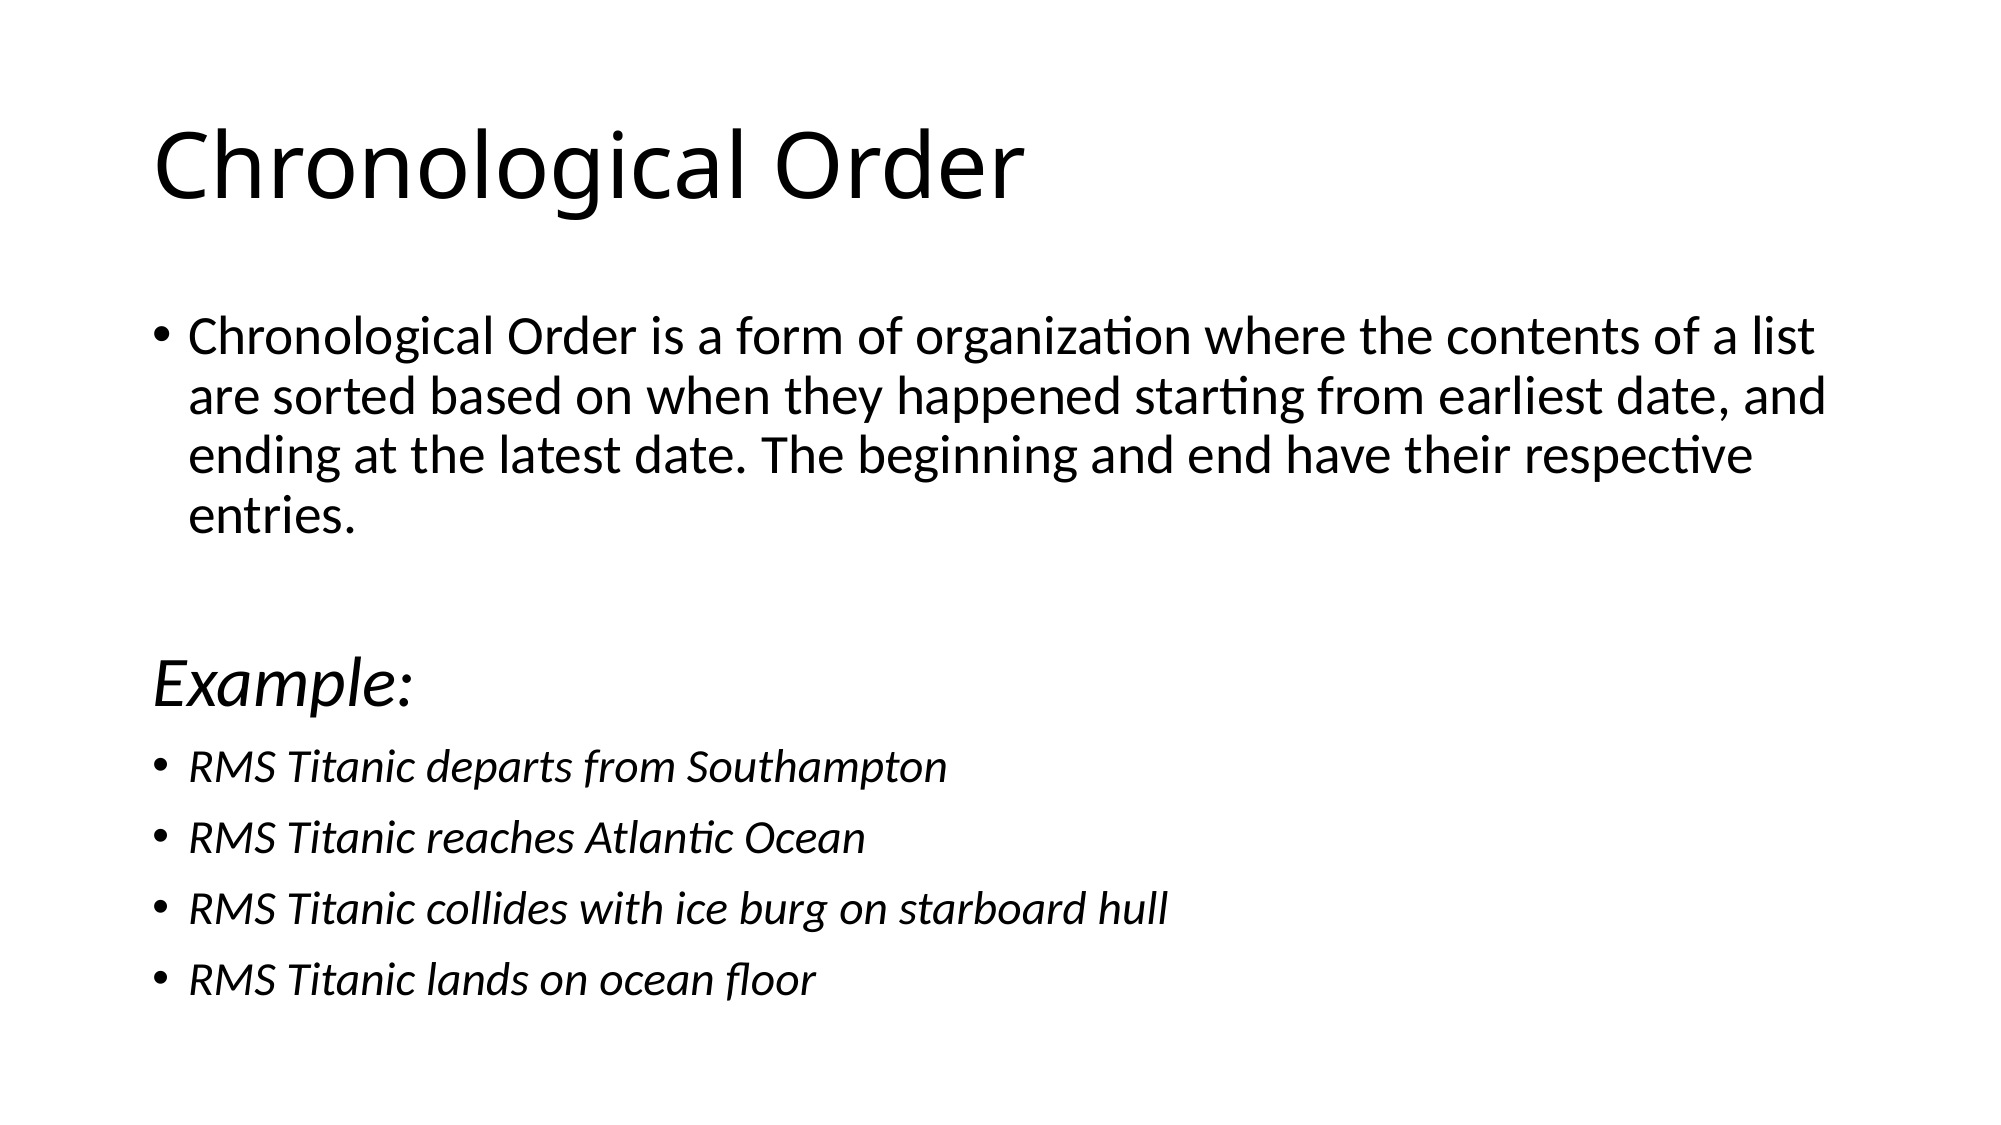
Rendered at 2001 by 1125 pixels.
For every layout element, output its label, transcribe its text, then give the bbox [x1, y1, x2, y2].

title Chronological Order [137, 59, 1863, 278]
list Chronological Order is a form of organization where the contents of a list are sorted based on when they happened starting from earliest date, and ending at the latest date. The beginning and end have their respective entries. Example: RMS Titanic departs from Southampton RMS Titanic reaches Atlantic Ocean RMS Titanic collides with ice burg on starboard hull RMS Titanic lands on ocean floor [137, 299, 1863, 1014]
